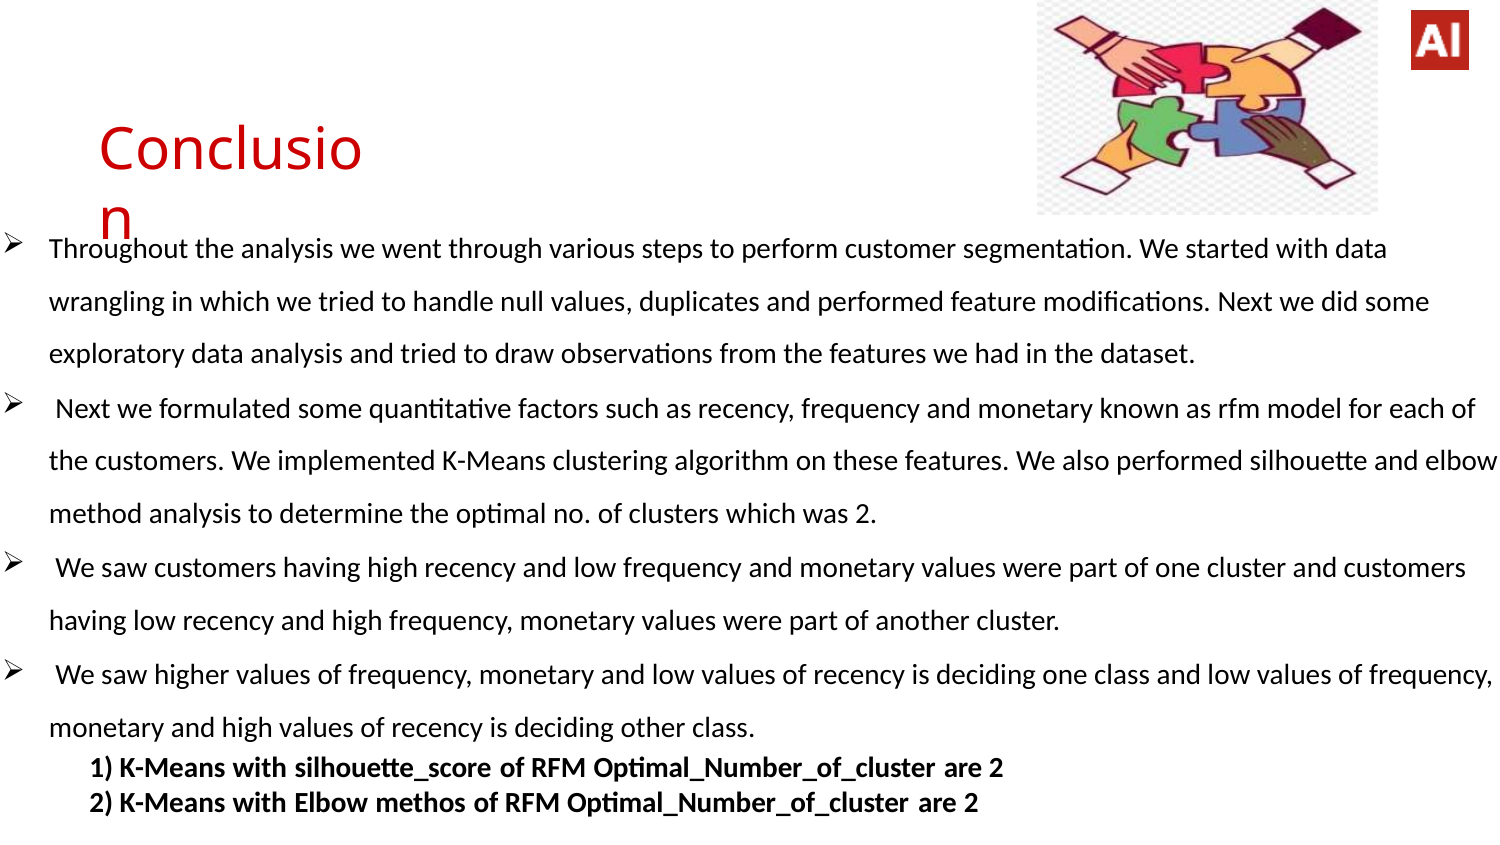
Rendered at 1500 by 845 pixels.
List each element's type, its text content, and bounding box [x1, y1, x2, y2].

picture [1411, 10, 1469, 70]
picture [1037, 0, 1378, 215]
title Conclusion [96, 108, 391, 209]
text_box K-Means with silhouette_score of RFM Optimal_Number_of_cluster are 2 K-Means with Elbow methos of RFM Optimal_Number_of_cluster are 2 [87, 746, 1300, 819]
text_box Throughout the analysis we went through various steps to perform customer segmentation. We started with data wrangling in which we tried to handle null values, duplicates and performed feature modifications. Next we did some exploratory data analysis and tried to draw observations from the features we had in the dataset. Next we formulated some quantitative factors such as recency, frequency and monetary known as rfm model for each of the customers. We implemented K-Means clustering algorithm on these features. We also performed silhouette and elbow method analysis to determine the optimal no. of clusters which was 2. We saw customers having high recency and low frequency and monetary values were part of one cluster and customers having low recency and high frequency, monetary values were part of another cluster. We saw higher values of frequency, monetary and low values of recency is deciding one class and low values of frequency, monetary and high values of recency is deciding other class. [0, 209, 1500, 743]
